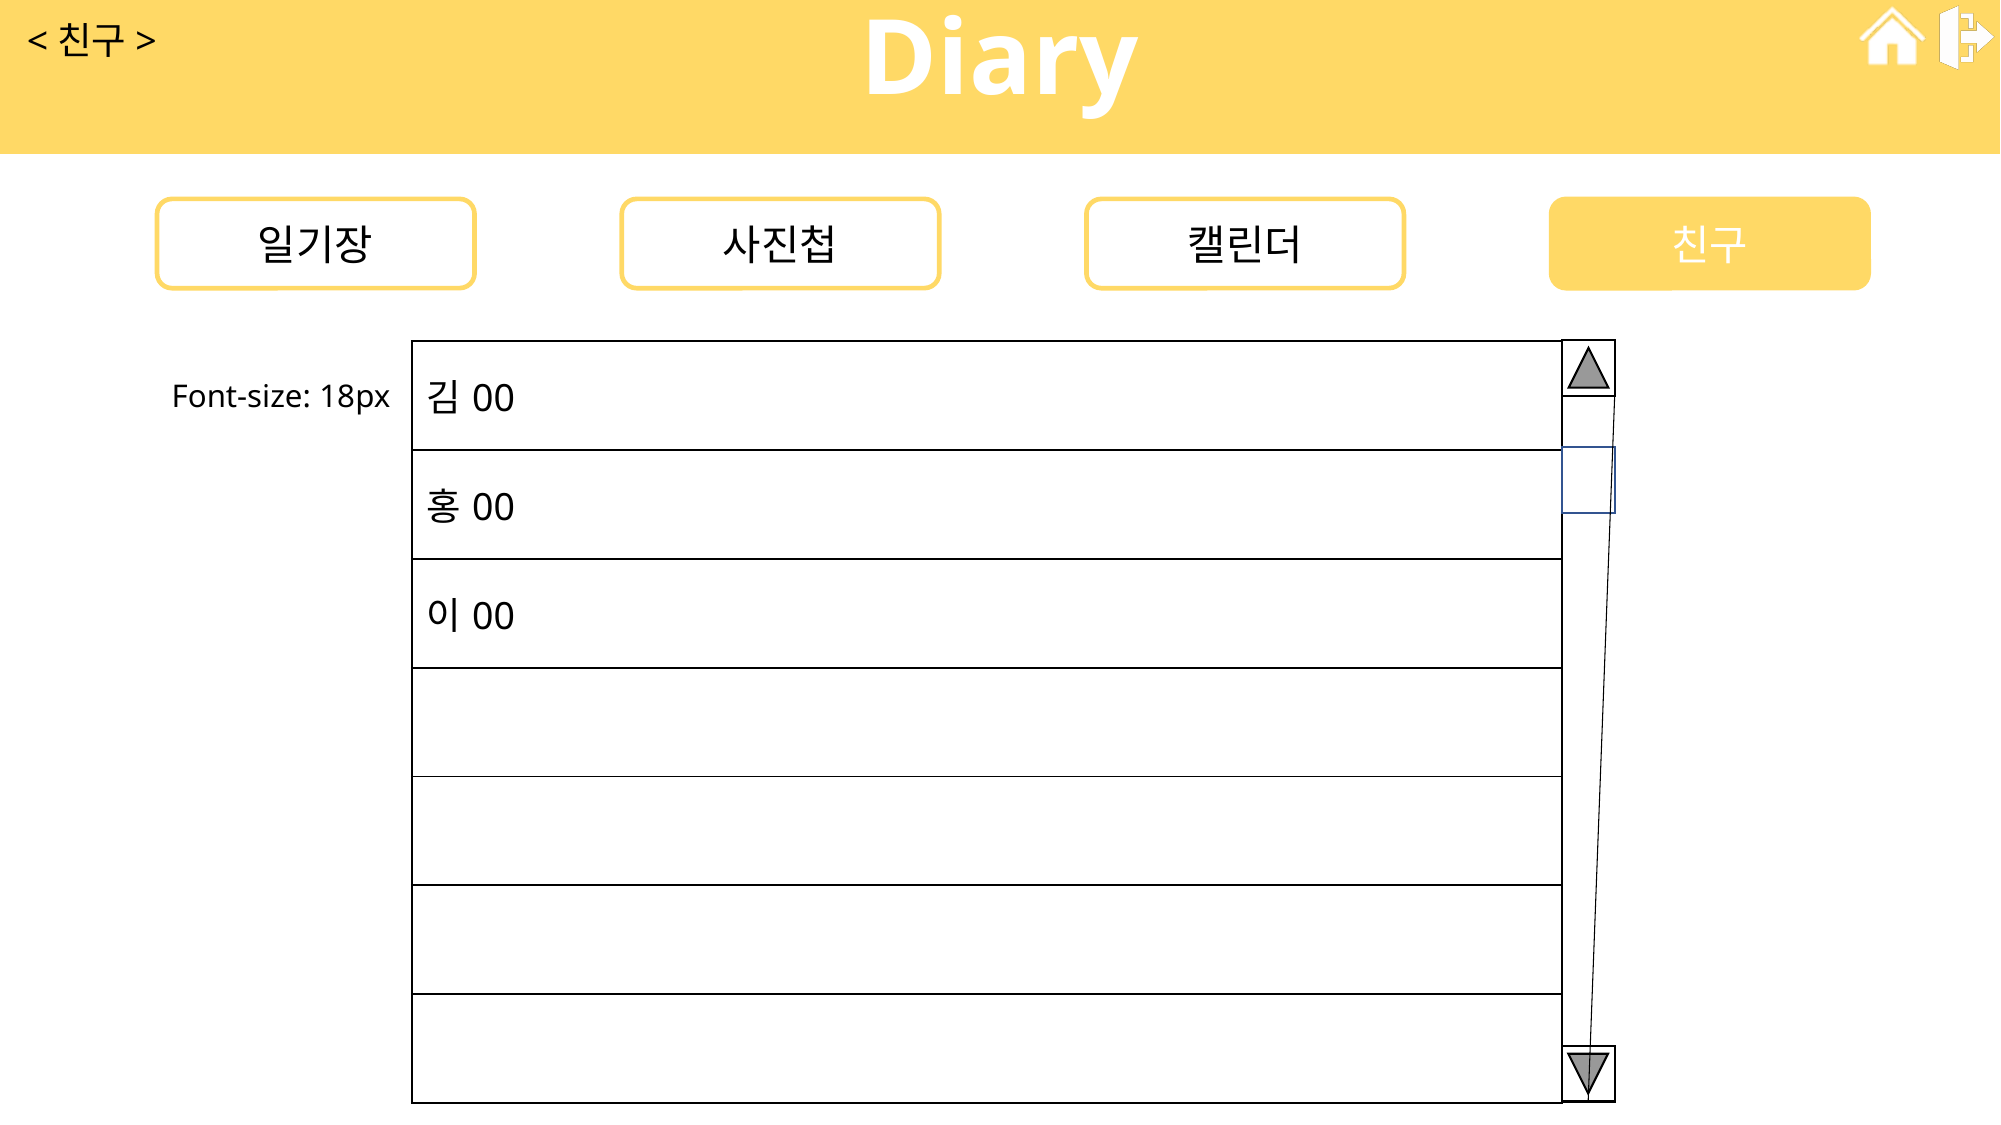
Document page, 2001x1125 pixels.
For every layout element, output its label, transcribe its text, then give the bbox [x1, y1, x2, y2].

table_cell 홍00 [413, 451, 1561, 558]
picture [1859, 5, 1927, 66]
text_box [1561, 1045, 1616, 1103]
table_cell [413, 886, 1561, 993]
text_box Font-size: 18px [156, 369, 421, 422]
text_box 친구 [1550, 197, 1870, 290]
table_cell [413, 777, 1561, 884]
text_box 캘린더 [1085, 197, 1406, 290]
text_box 사진첩 [620, 197, 941, 290]
text_box 일기장 [155, 197, 476, 290]
table_cell [413, 995, 1561, 1102]
table_cell 이00 [413, 560, 1561, 667]
text_box <친구> [12, 10, 266, 70]
text_box [1561, 339, 1616, 397]
text_box [1561, 446, 1612, 514]
table_header 김00 [413, 342, 1561, 449]
picture [1933, 3, 2000, 73]
text_box Diary [0, 0, 2000, 154]
table_cell [413, 669, 1561, 776]
